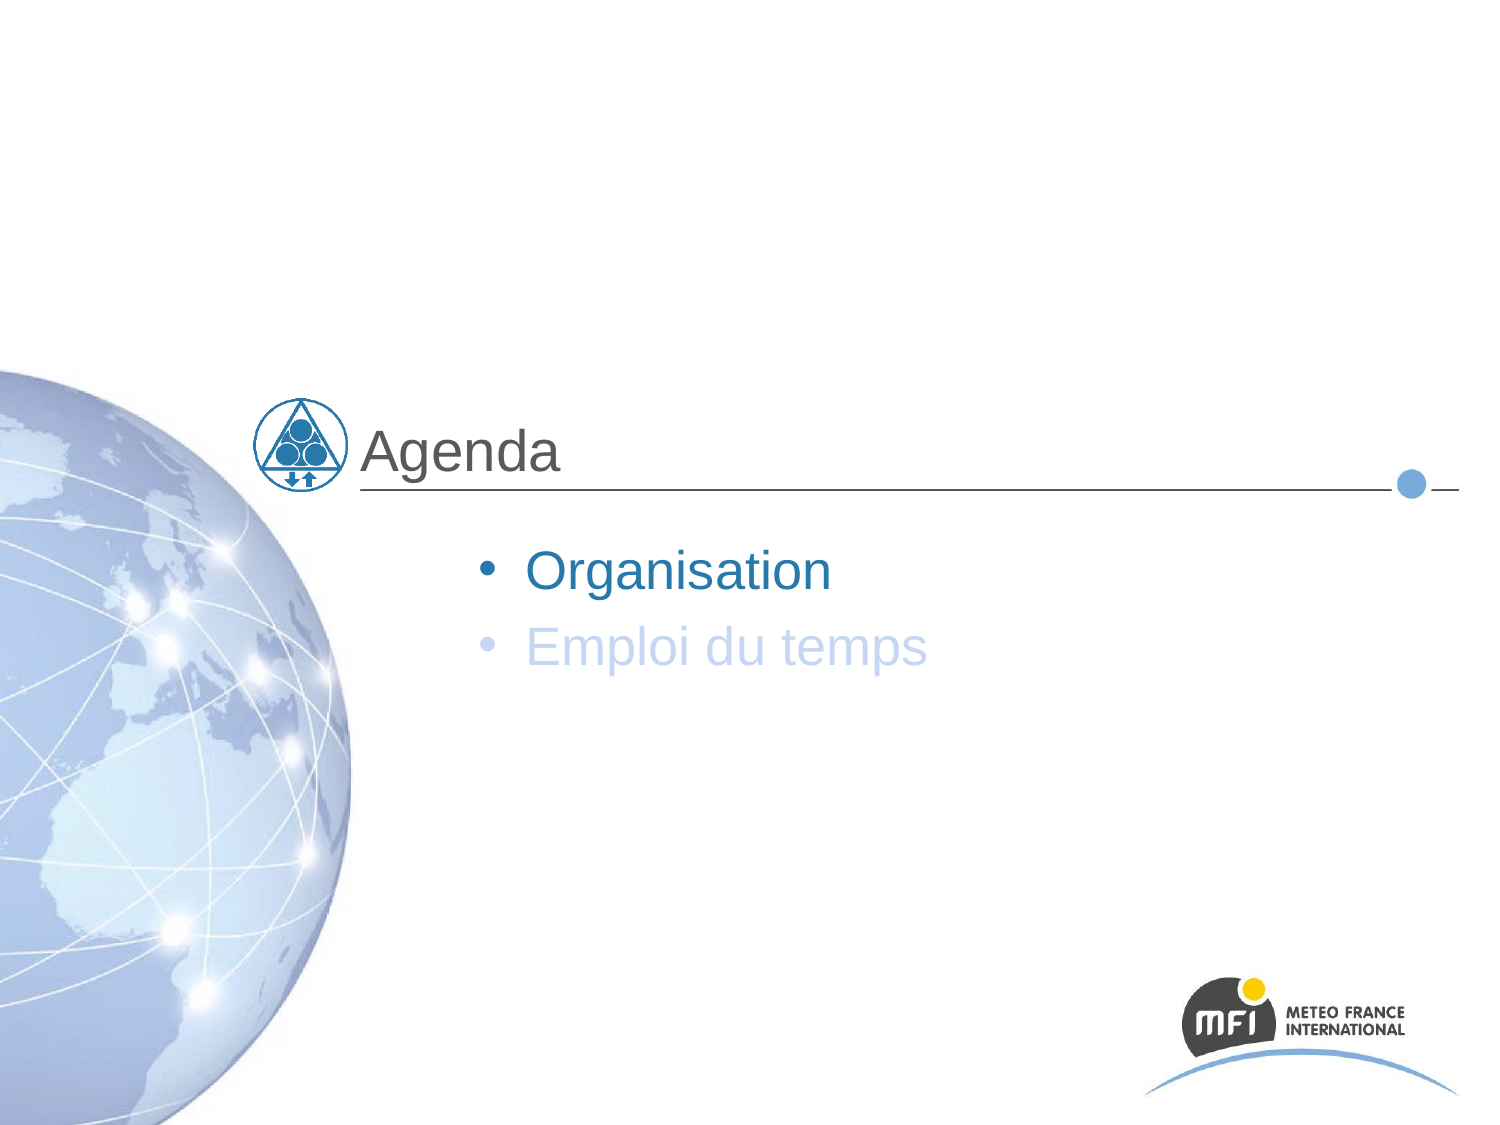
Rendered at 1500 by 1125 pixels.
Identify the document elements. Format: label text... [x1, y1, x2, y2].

title Agenda [360, 278, 1412, 492]
picture [0, 0, 1500, 1125]
list Organisation Emploi du temps [478, 528, 1459, 970]
